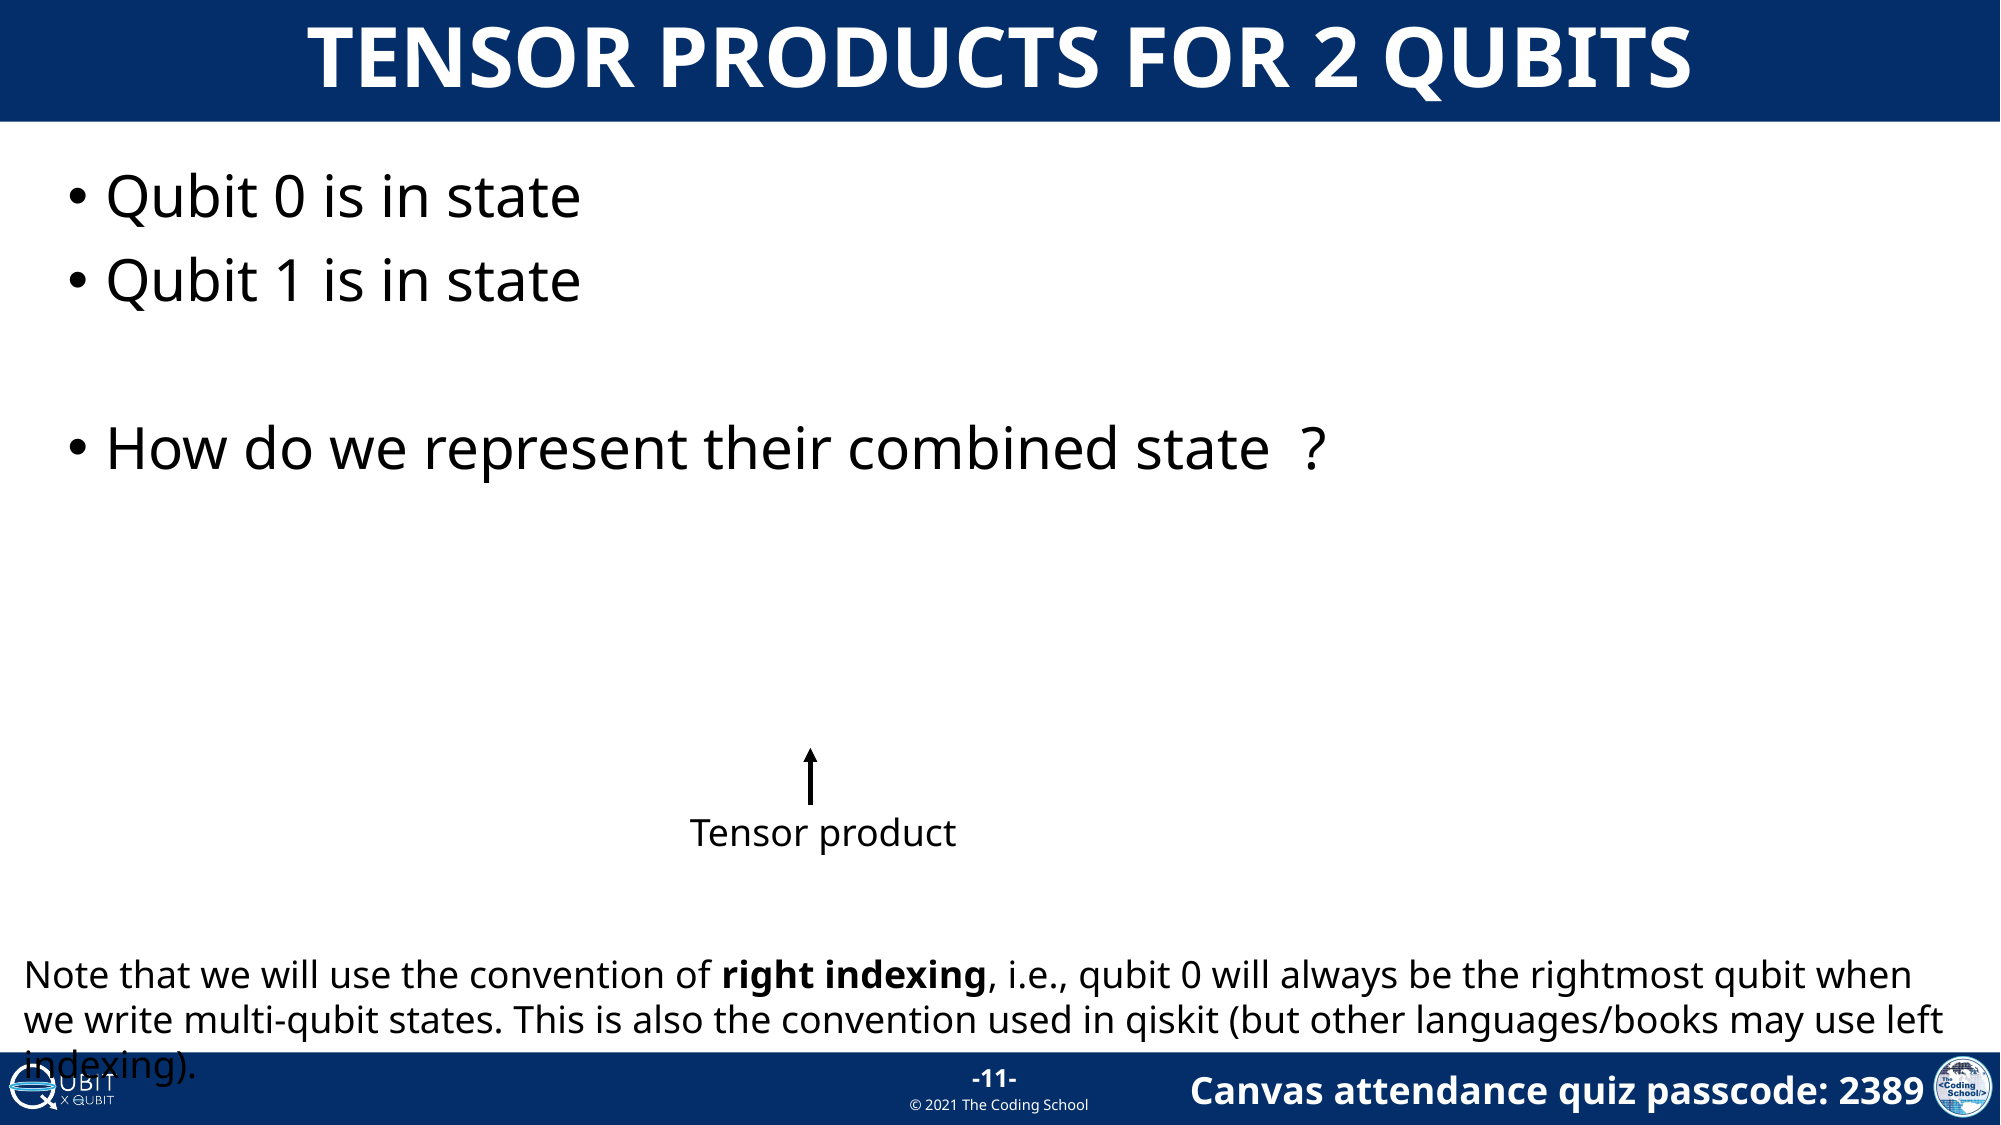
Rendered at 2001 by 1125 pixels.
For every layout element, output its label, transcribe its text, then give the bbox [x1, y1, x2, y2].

title Tensor products For 2 qubits [0, 0, 2000, 122]
text_box Tensor product [674, 801, 972, 861]
picture [6, 1055, 118, 1125]
picture [1931, 1052, 1995, 1122]
text_box Note that we will use the convention of right indexing, i.e., qubit 0 will always be the rightmost qubit when we write multi-qubit states. This is also the convention used in qiskit (but other languages/books may use left indexing). [9, 943, 1962, 1094]
slide_number -11- [945, 1094, 1044, 1110]
